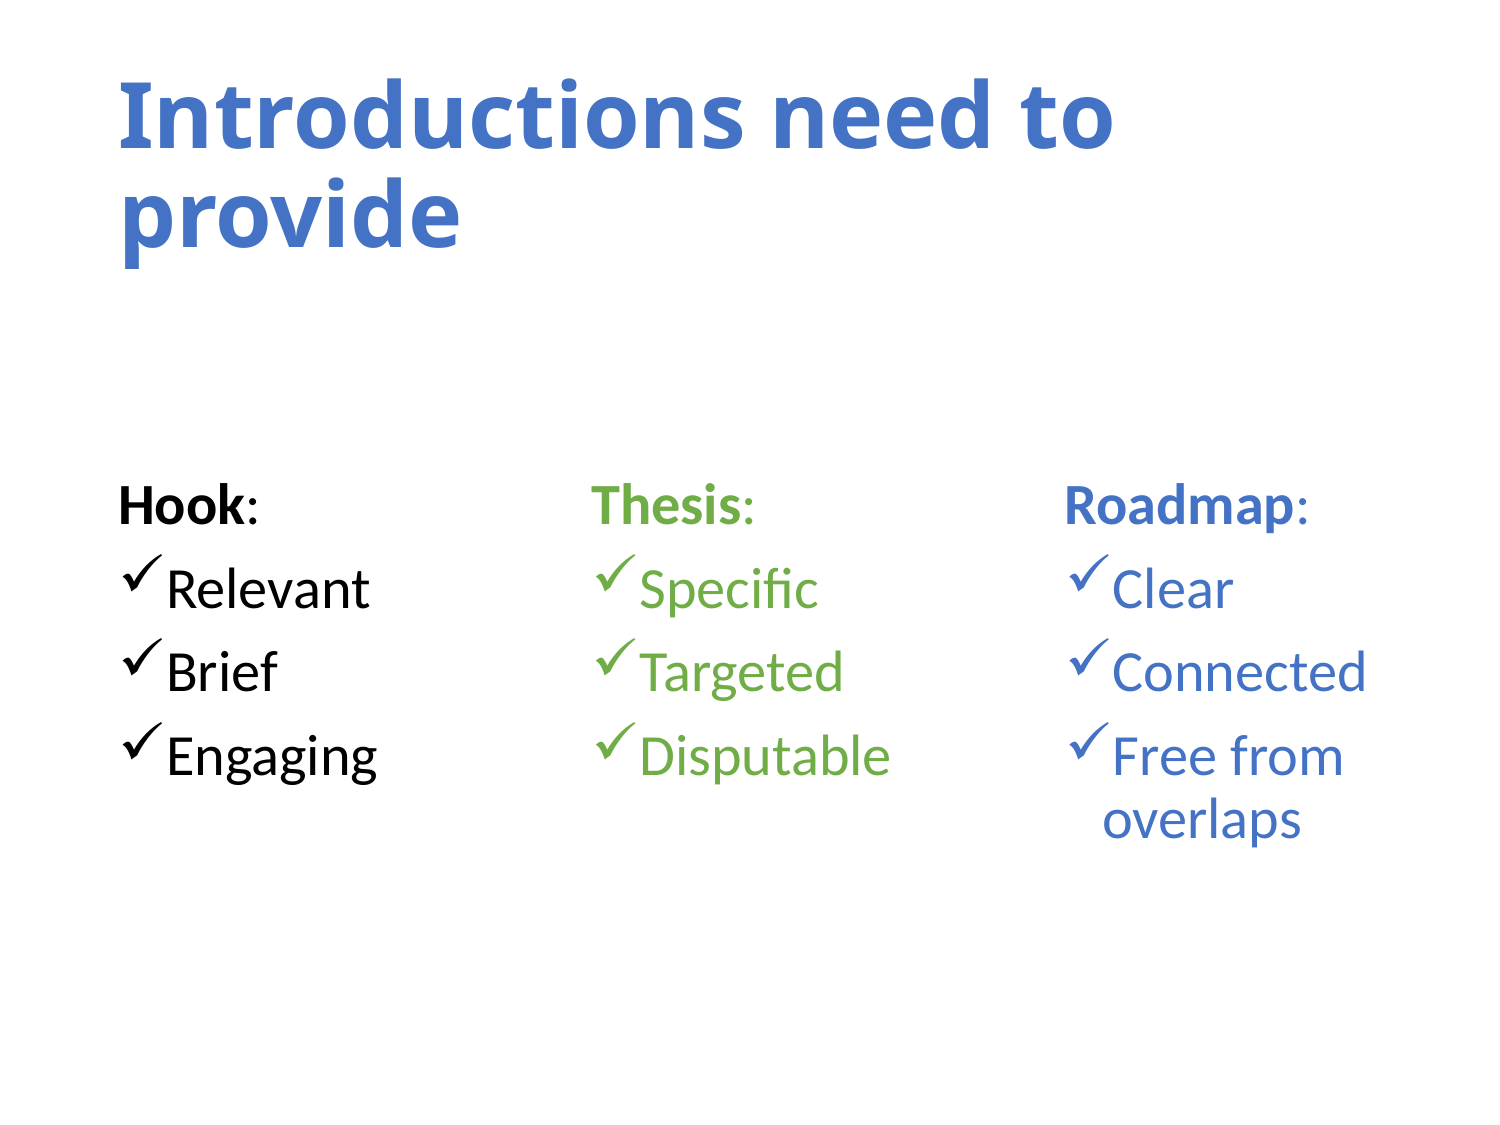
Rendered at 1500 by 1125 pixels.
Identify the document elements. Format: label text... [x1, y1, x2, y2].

text_box Hook: Relevant Brief Engaging [103, 466, 483, 812]
text_box Thesis: Specific Targeted Disputable [576, 466, 957, 812]
title Introductions need to provide [103, 59, 1397, 278]
text_box Roadmap: Clear Connected Free from overlaps [1049, 466, 1430, 862]
